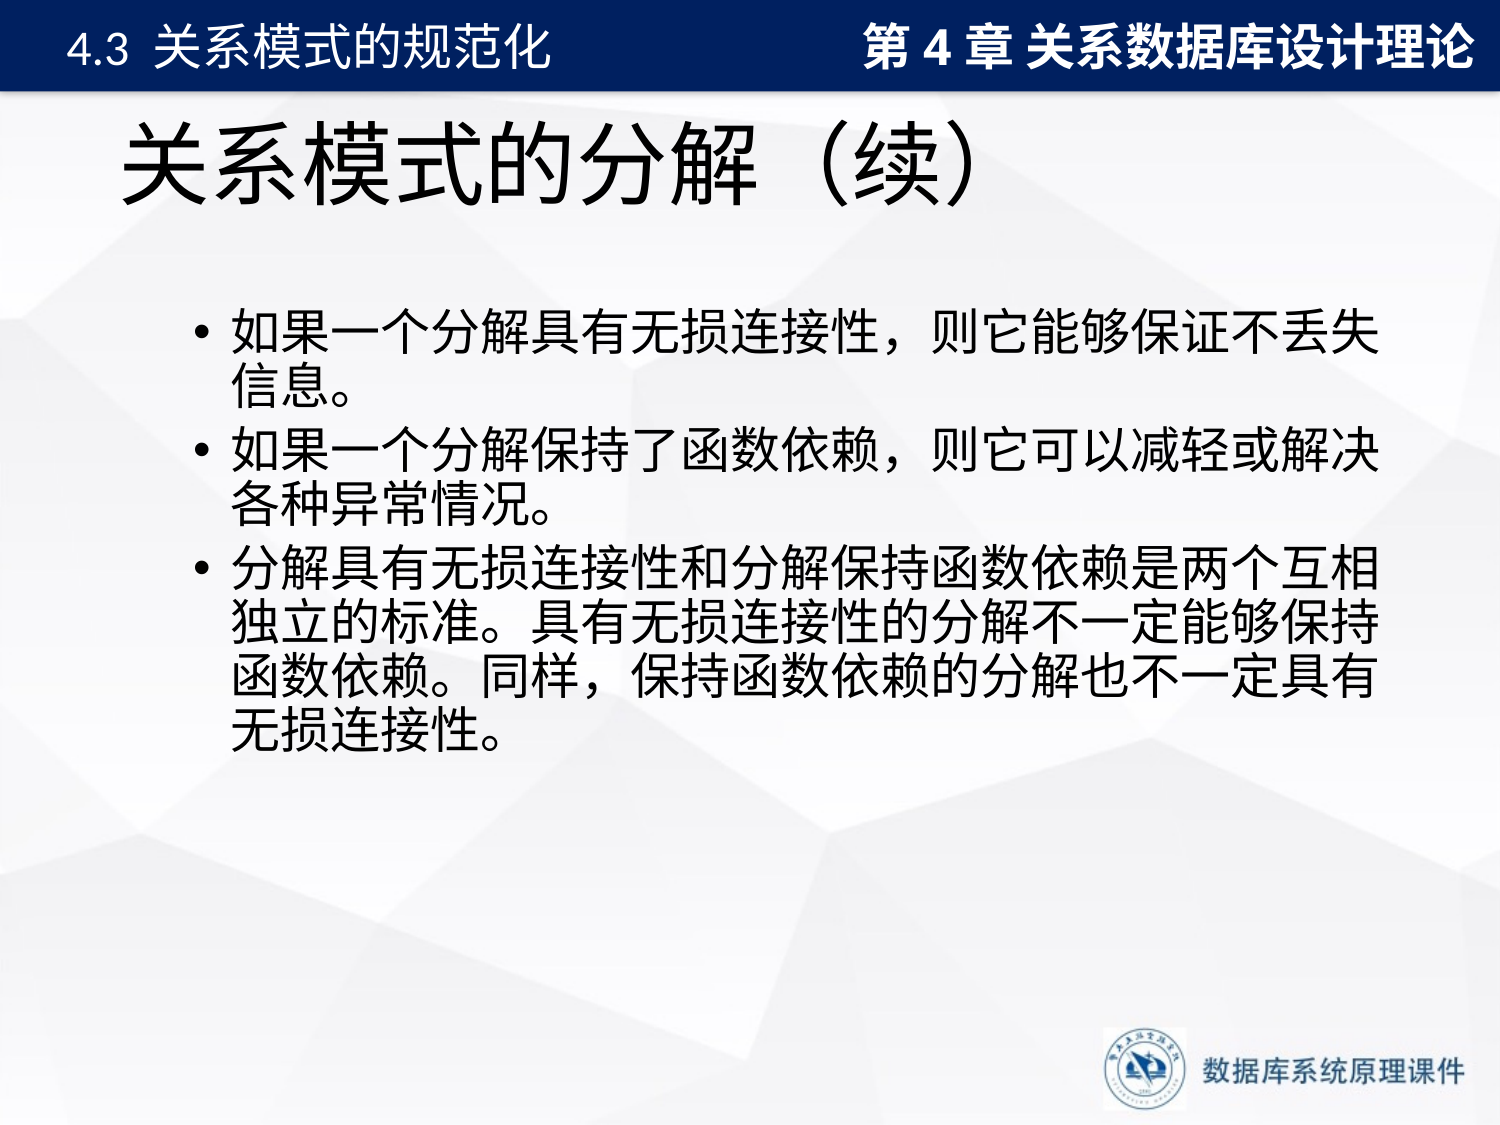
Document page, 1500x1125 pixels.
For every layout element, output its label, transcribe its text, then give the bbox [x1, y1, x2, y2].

text_box 第4章 关系数据库设计理论 [847, 7, 1491, 83]
text_box 4.3 关系模式的规范化 [51, 8, 568, 83]
list 如果一个分解具有无损连接性，则它能够保证不丢失信息。 如果一个分解保持了函数依赖，则它可以减轻或解决各种异常情况。 分解具有无损连接性和分解保持函数依赖是两个互相独立的标准。具有无损连接性的分解不一定能够保持函数依赖。同样，保持函数依赖的分解也不一定具有无损连接性。 [103, 299, 1397, 1014]
picture [0, 92, 1500, 1125]
title 关系模式的分解（续） [103, 100, 1397, 278]
text_box [0, 0, 1500, 92]
